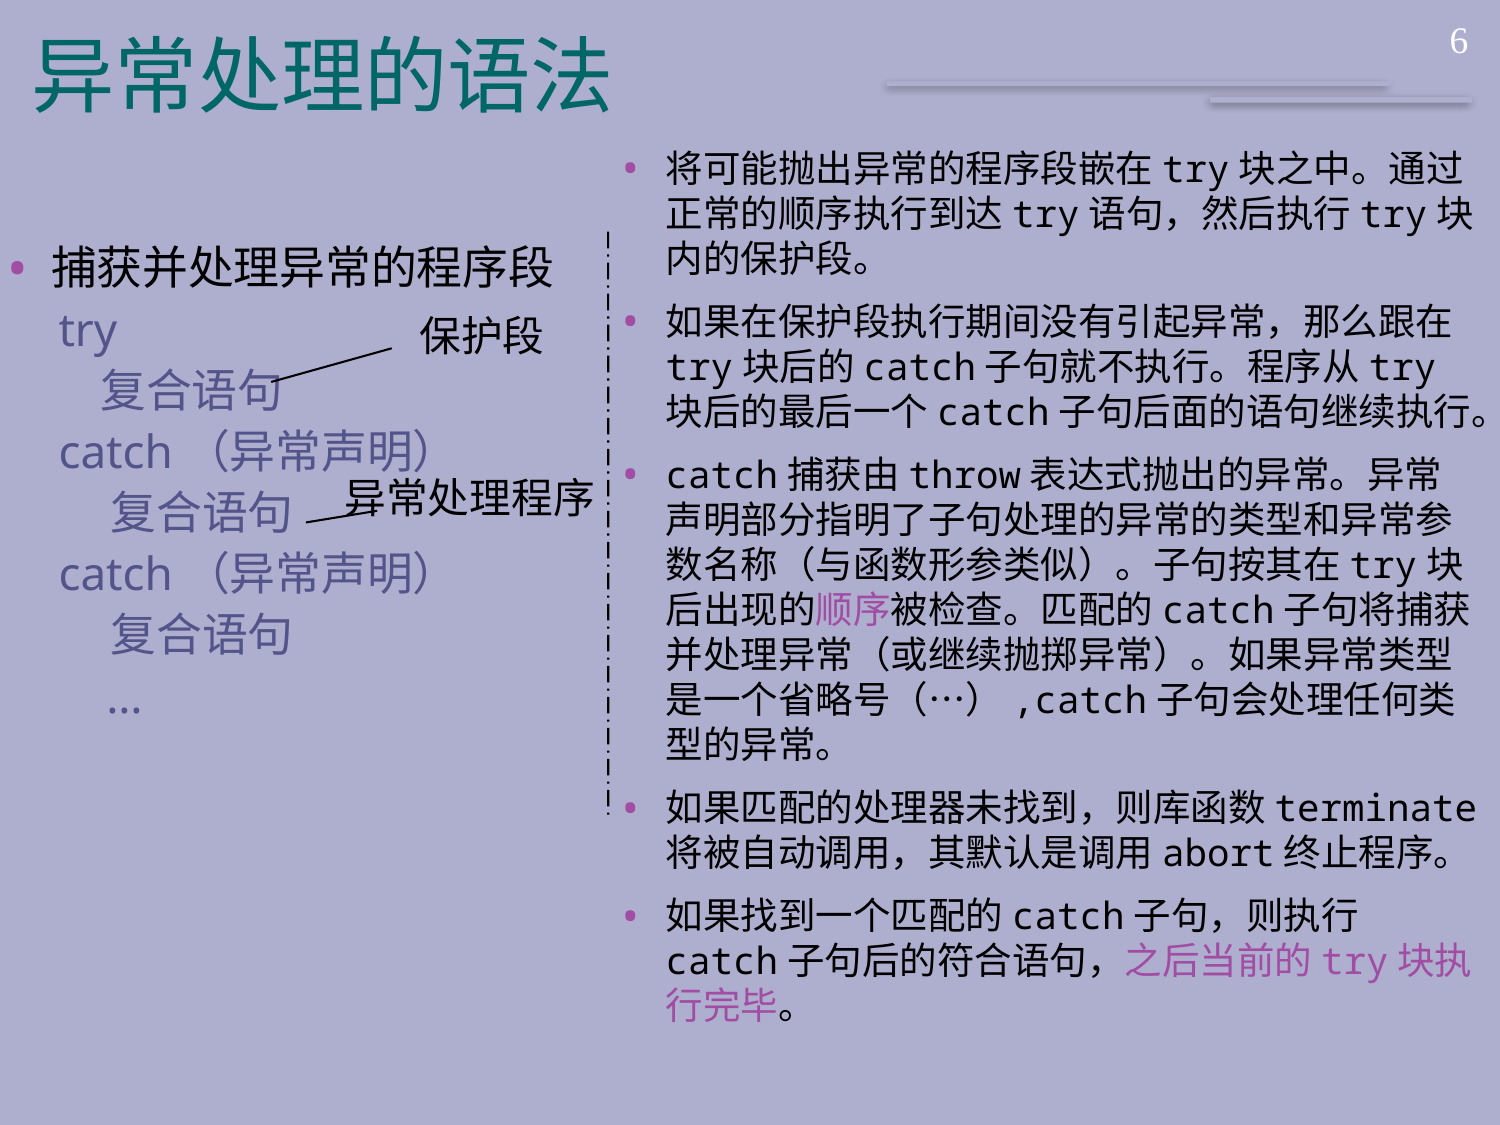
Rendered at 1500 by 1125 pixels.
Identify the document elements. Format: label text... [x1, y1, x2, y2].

slide_number 6 [1369, 8, 1484, 69]
text_box [744, 410, 1500, 1086]
text_box 异常处理程序 [306, 465, 590, 523]
title 异常处理的语法 [16, 0, 1500, 162]
list 将可能抛出异常的程序段嵌在try块之中。通过正常的顺序执行到达try语句，然后执行try块内的保护段。 如果在保护段执行期间没有引起异常，那么跟在try块后的catch子句就不执行。程序从try块后的最后一个catch子句后面的语句继续执行。 catch捕获由throw表达式抛出的异常。异常声明部分指明了子句处理的异常的类型和异常参数名称（与函数形参类似）。子句按其在try块后出现的顺序被检查。匹配的catch子句将捕获并处理异常（或继续抛掷异常）。如果异常类型是一个省略号（…）,catch子句会处理任何类型的异常。 如果匹配的处理器未找到，则库函数terminate将被自动调用，其默认是调用abort终止程序。 如果找到一个匹配的catch子句，则执行catch子句后的符合语句，之后当前的try块执行完毕。 [590, 137, 1495, 941]
text_box 捕获并处理异常的程序段 try 复合语句 catch（异常声明） 复合语句 catch（异常声明） 复合语句 … [0, 231, 621, 988]
text_box 保护段 [272, 303, 559, 382]
